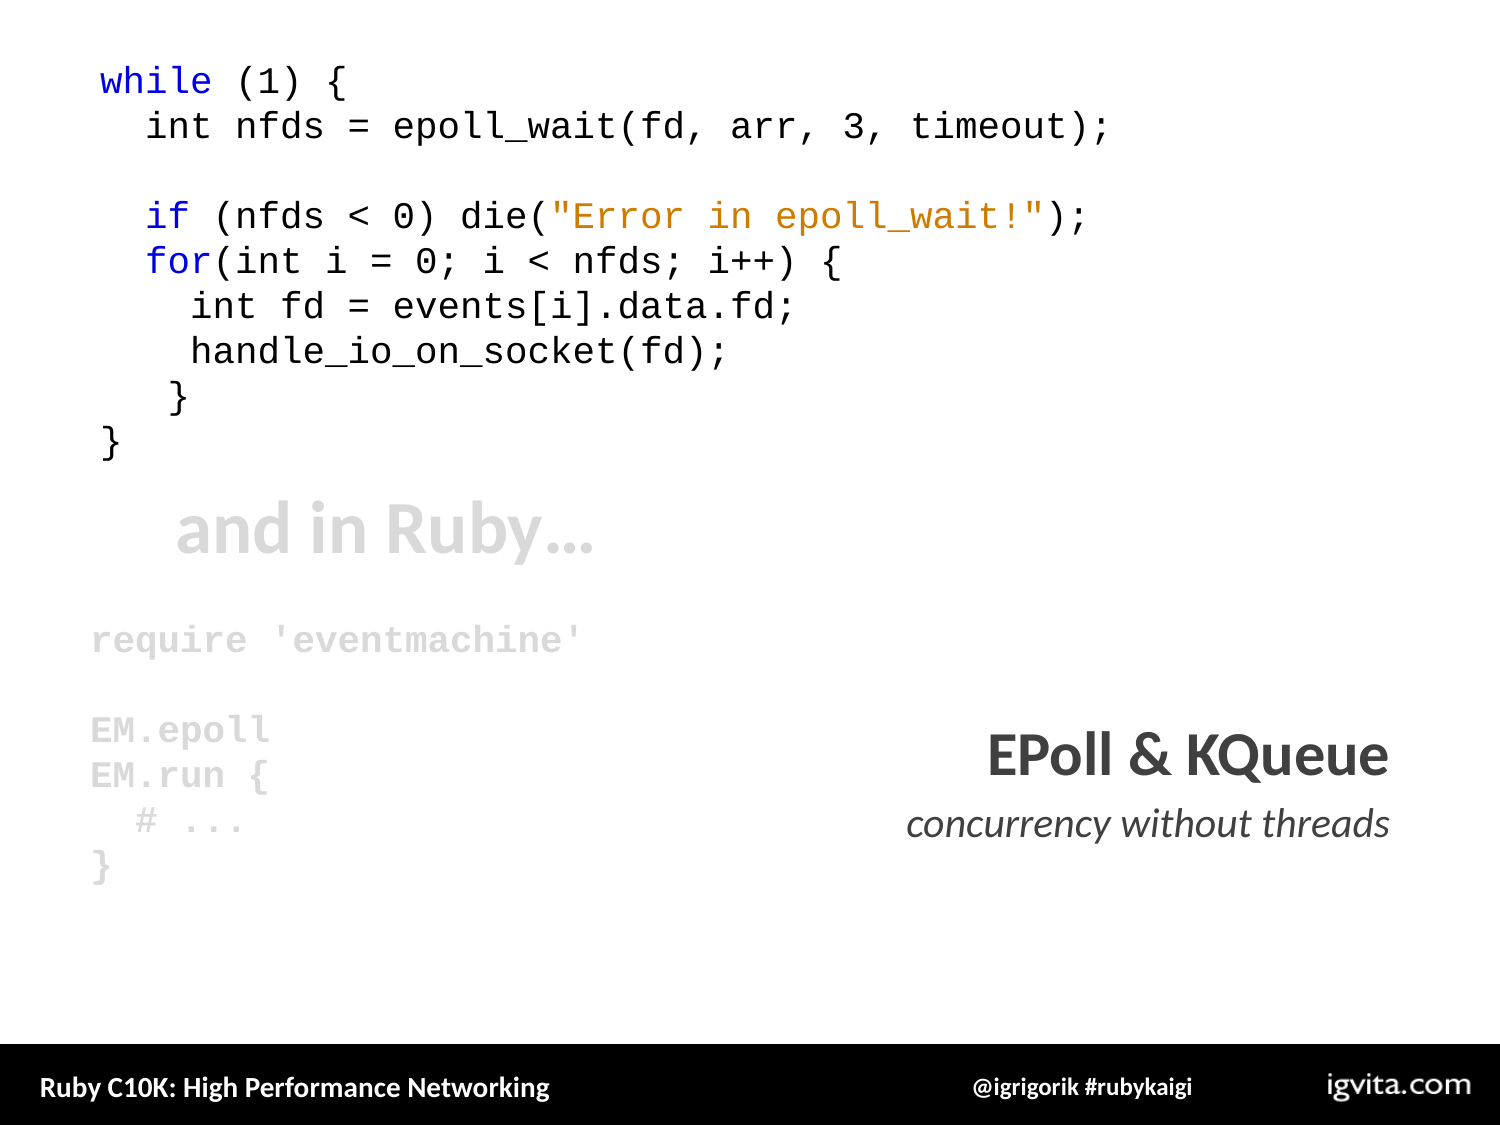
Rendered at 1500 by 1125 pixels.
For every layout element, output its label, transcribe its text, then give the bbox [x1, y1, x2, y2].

text_box while (1) { int nfds = epoll_wait(fd, arr, 3, timeout); if (nfds < 0) die("Error in epoll_wait!"); for(int i = 0; i < nfds; i++) { int fd = events[i].data.fd; handle_io_on_socket(fd); } } [85, 48, 1279, 469]
text_box and in Ruby… [160, 471, 750, 577]
text_box require 'eventmachine' EM.epoll EM.run { # ... } [75, 607, 826, 893]
list EPoll & KQueue concurrency without threads [826, 607, 1406, 854]
picture [1323, 1070, 1475, 1105]
